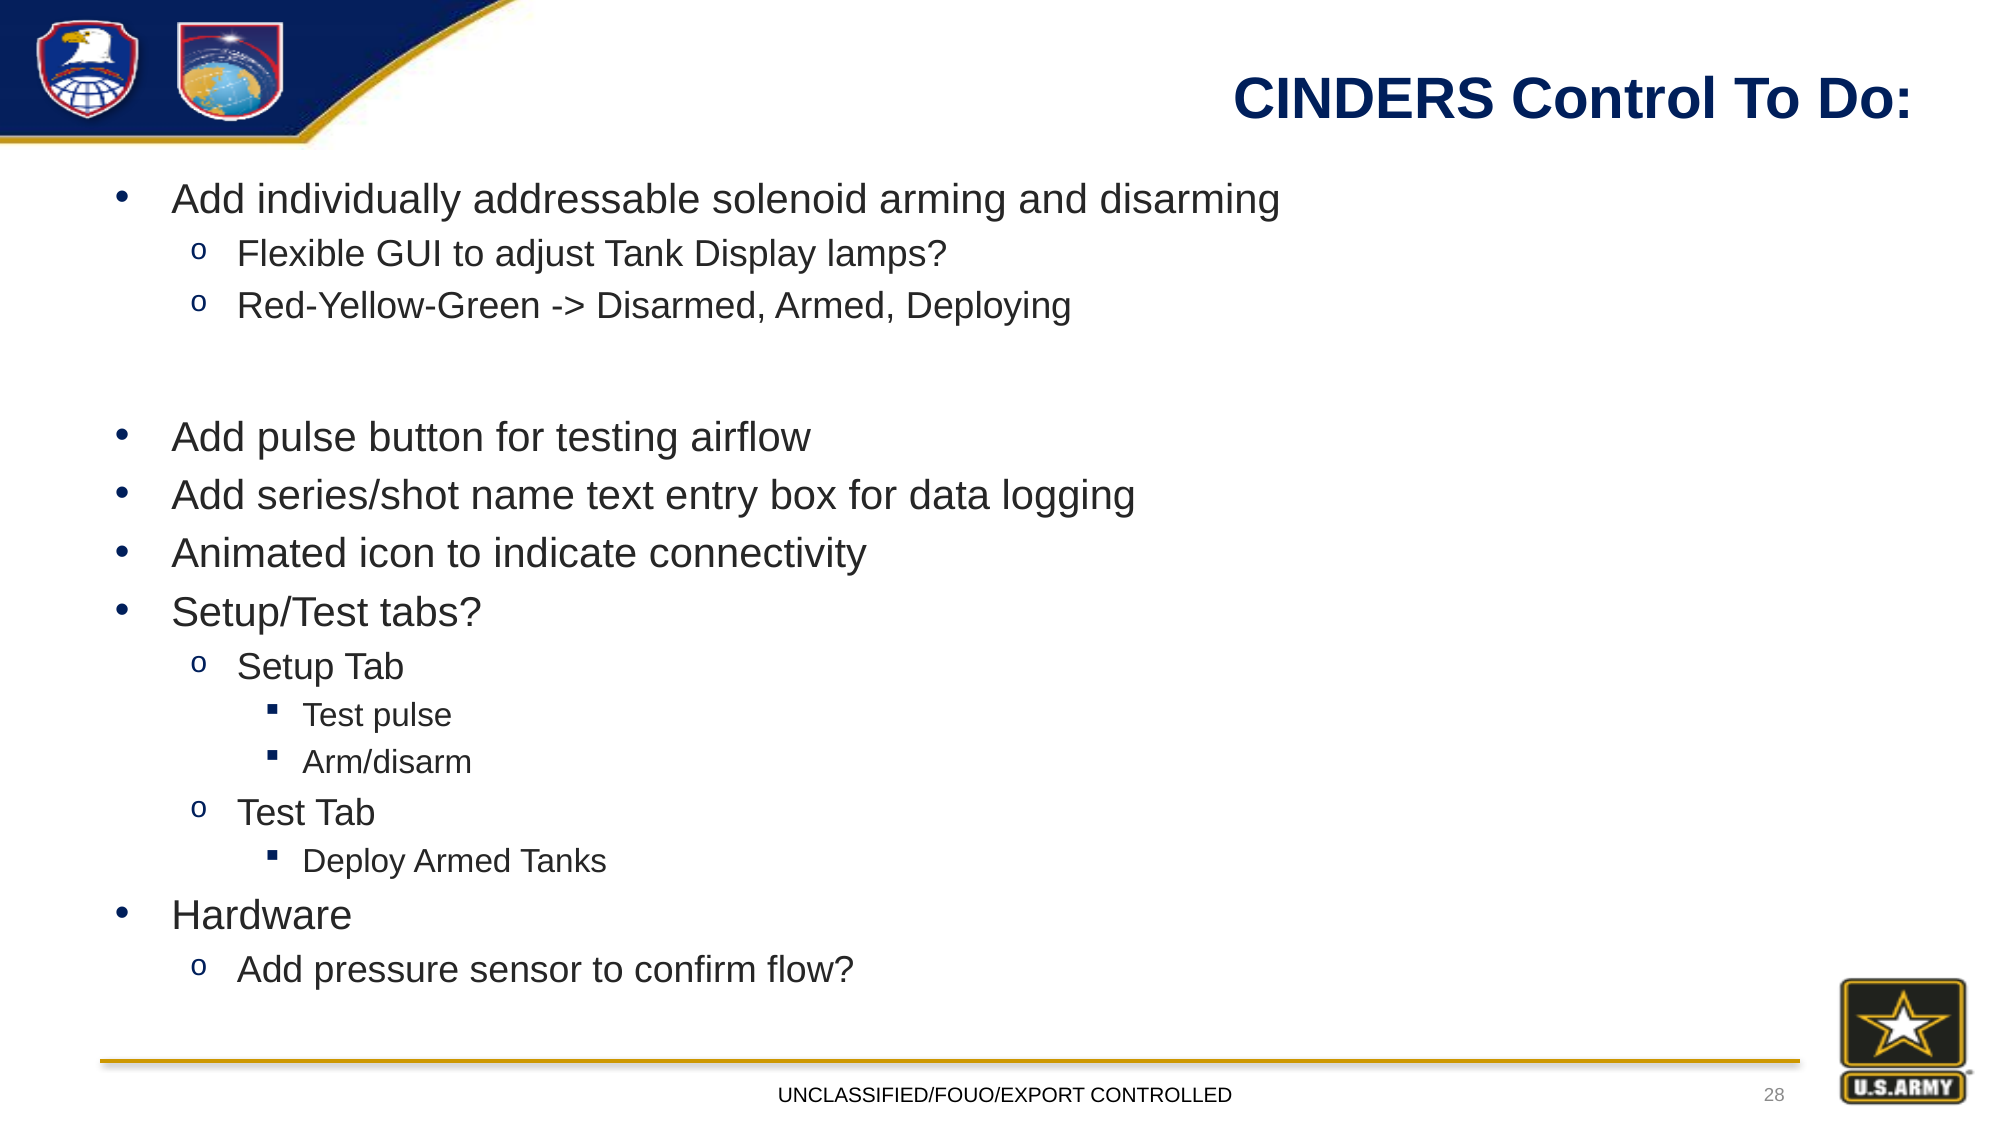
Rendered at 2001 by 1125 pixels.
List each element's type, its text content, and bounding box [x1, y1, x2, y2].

picture [1826, 969, 2000, 1125]
list Add individually addressable solenoid arming and disarming Flexible GUI to adjust Tank Display lamps? Red-Yellow-Green -> Disarmed, Armed, Deploying Add pulse button for testing airflow Add series/shot name text entry box for data logging Animated icon to indicate connectivity Setup/Test tabs? Setup Tab Test pulse Arm/disarm Test Tab Deploy Armed Tanks Hardware Add pressure sensor to confirm flow? [99, 163, 1930, 1045]
title CINDERS Control To Do: [440, 45, 1930, 145]
slide_number 28 [1433, 1070, 1800, 1118]
picture [0, 0, 2000, 150]
footer UNCLASSIFIED/FOUO/EXPORT CONTROLLED [651, 1070, 1360, 1118]
